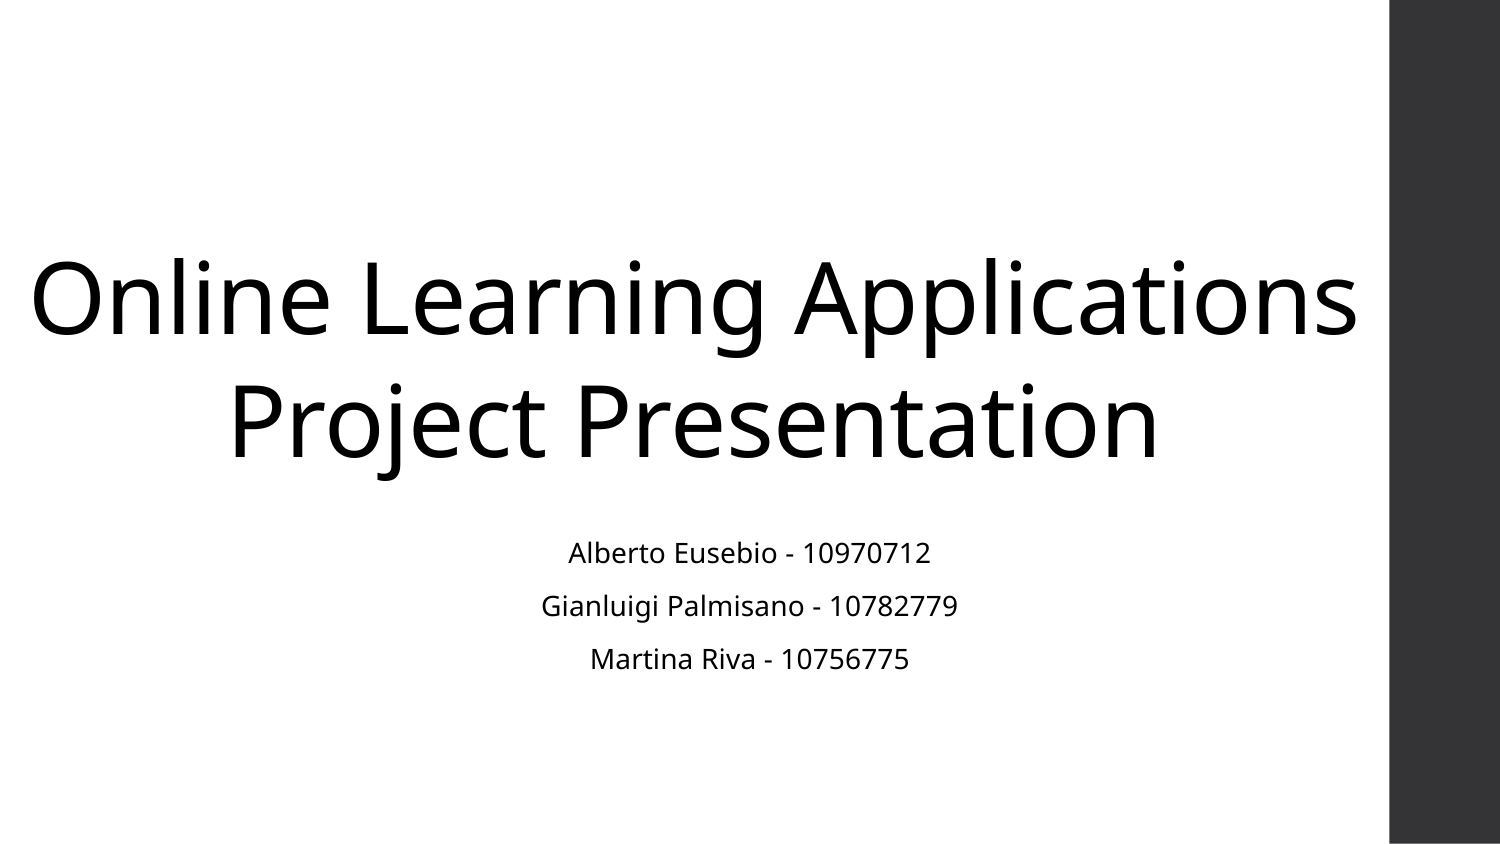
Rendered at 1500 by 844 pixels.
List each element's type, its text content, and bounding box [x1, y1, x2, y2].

list Alberto Eusebio - 10970712 Gianluigi Palmisano - 10782779 Martina Riva - 10756775 [51, 517, 1449, 731]
title Online Learning Applications Project Presentation [0, 174, 1389, 497]
